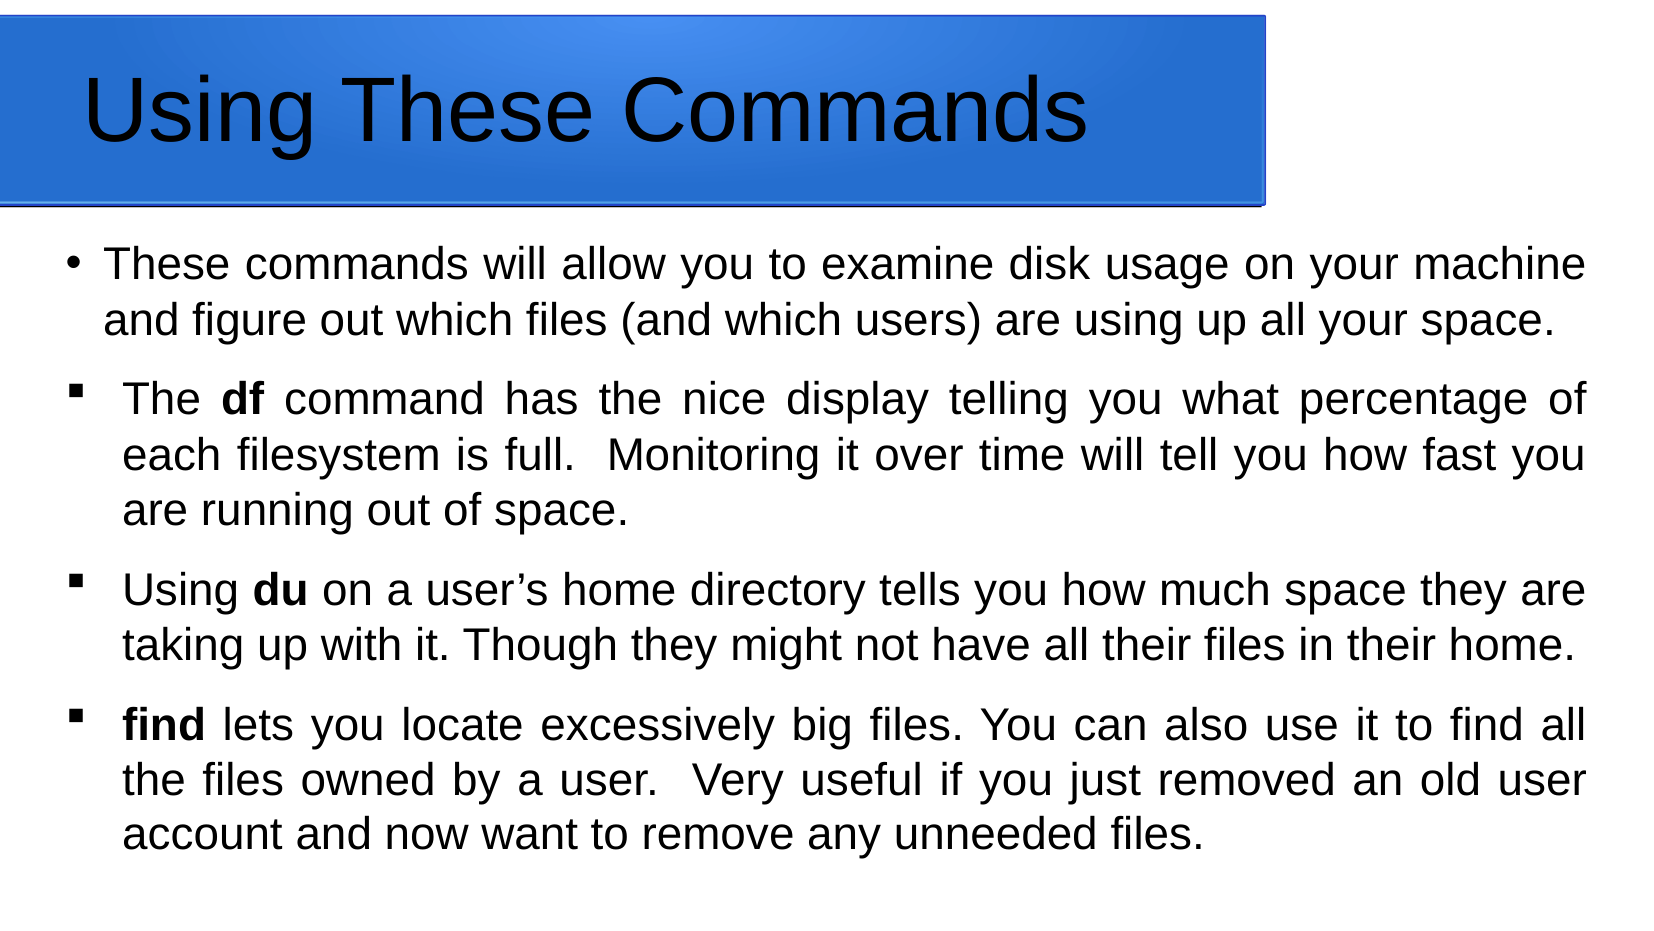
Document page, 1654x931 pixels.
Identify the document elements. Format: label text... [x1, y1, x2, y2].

title Using These Commands [82, 35, 1235, 189]
picture [0, 13, 1269, 211]
list These commands will allow you to examine disk usage on your machine and figure out which files (and which users) are using up all your space. The df command has the nice display telling you what percentage of each filesystem is full. Monitoring it over time will tell you how fast you are running out of space. Using du on a user’s home directory tells you how much space they are taking up with it. Though they might not have all their files in their home. find lets you locate excessively big files. You can also use it to find all the files owned by a user. Very useful if you just removed an old user account and now want to remove any unneeded files. [65, 234, 1588, 905]
